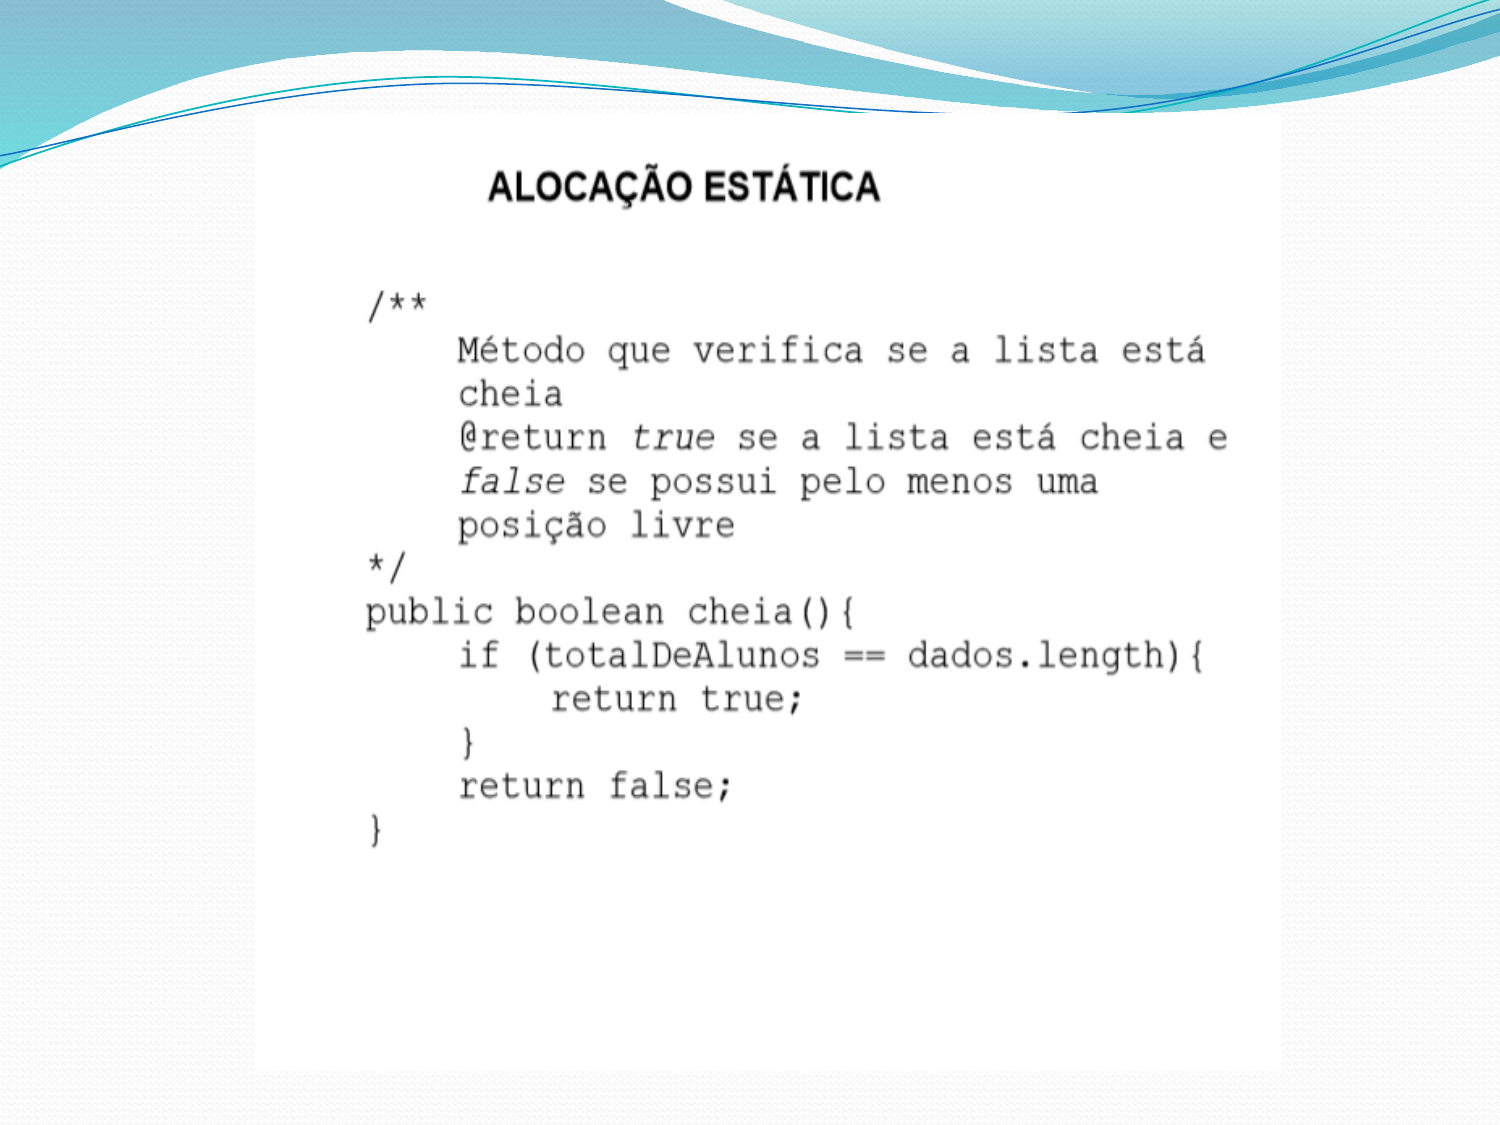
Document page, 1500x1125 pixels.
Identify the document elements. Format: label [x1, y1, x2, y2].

picture [255, 113, 1282, 1071]
